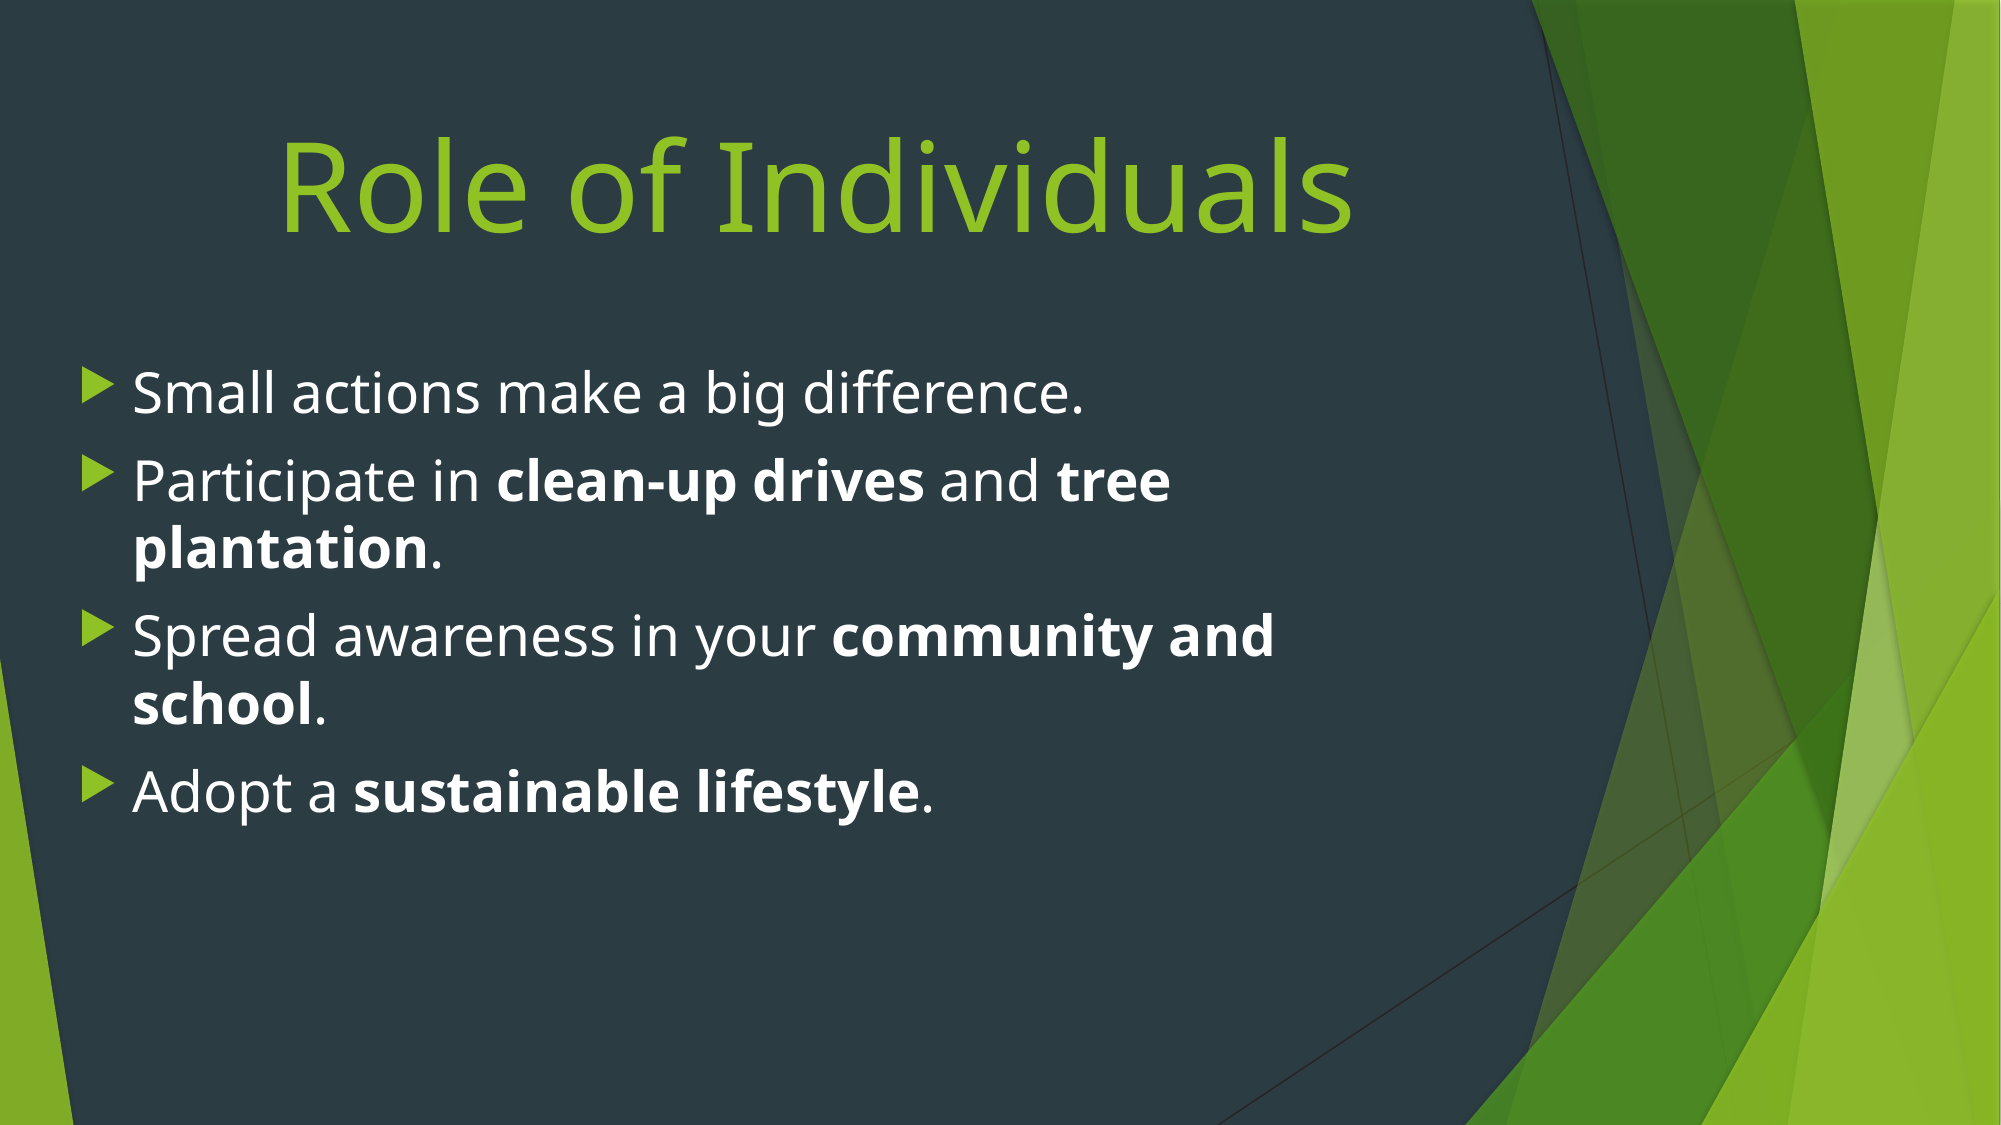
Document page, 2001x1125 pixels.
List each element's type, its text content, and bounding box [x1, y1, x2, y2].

list Small actions make a big difference. Participate in clean-up drives and tree plantation. Spread awareness in your community and school. Adopt a sustainable lifestyle. [62, 349, 1474, 833]
title Role of Individuals [111, 99, 1522, 317]
